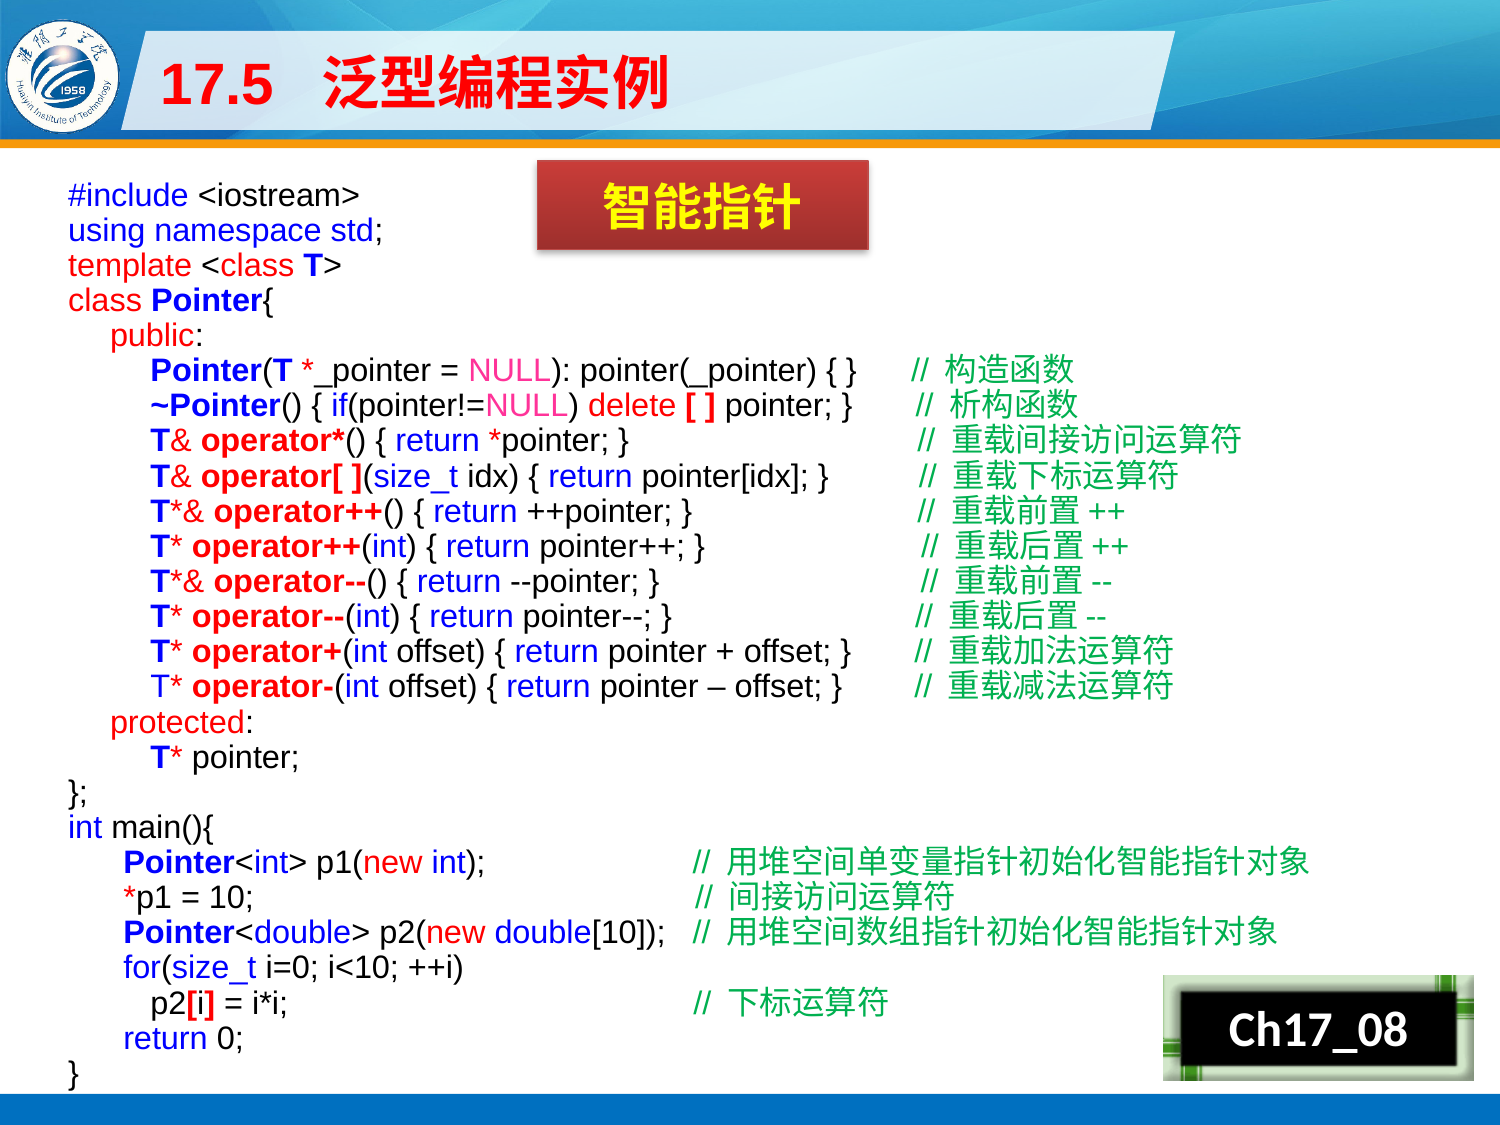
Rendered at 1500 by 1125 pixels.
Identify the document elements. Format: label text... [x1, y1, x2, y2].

text_box 智能指针 [537, 160, 869, 250]
picture [0, 0, 1500, 139]
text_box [1163, 975, 1475, 1081]
title 17.5 泛型编程实例 [145, 39, 1176, 123]
list #include <iostream> using namespace std; template <class T> class Pointer{ public: Pointer(T *_pointer = NULL): pointer(_pointer) { } // 构造函数 ~Pointer() { if(pointer!=NULL) delete [ ] pointer; } // 析构函数 T& operator*() { return *pointer; } // 重载间接访问运算符 T& operator[ ](size_t idx) { return pointer[idx]; } // 重载下标运算符 T*& operator++() { return ++pointer; } // 重载前置++ T* operator++(int) { return pointer++; } // 重载后置++ T*& operator--() { return --pointer; } // 重载前置-- T* operator--(int) { return pointer--; } // 重载后置-- T* operator+(int offset) { return pointer + offset; } // 重载加法运算符 T* operator-(int offset) { return pointer – offset; } // 重载减法运算符 protected: T* pointer; }; int main(){ Pointer<int> p1(new int); // 用堆空间单变量指针初始化智能指针对象 *p1 = 10; // 间接访问运算符 Pointer<double> p2(new double[10]); // 用堆空间数组指针初始化智能指针对象 for(size_t i=0; i<10; ++i) p2[i] = i*i; // 下标运算符 return 0; } [53, 170, 1447, 1106]
